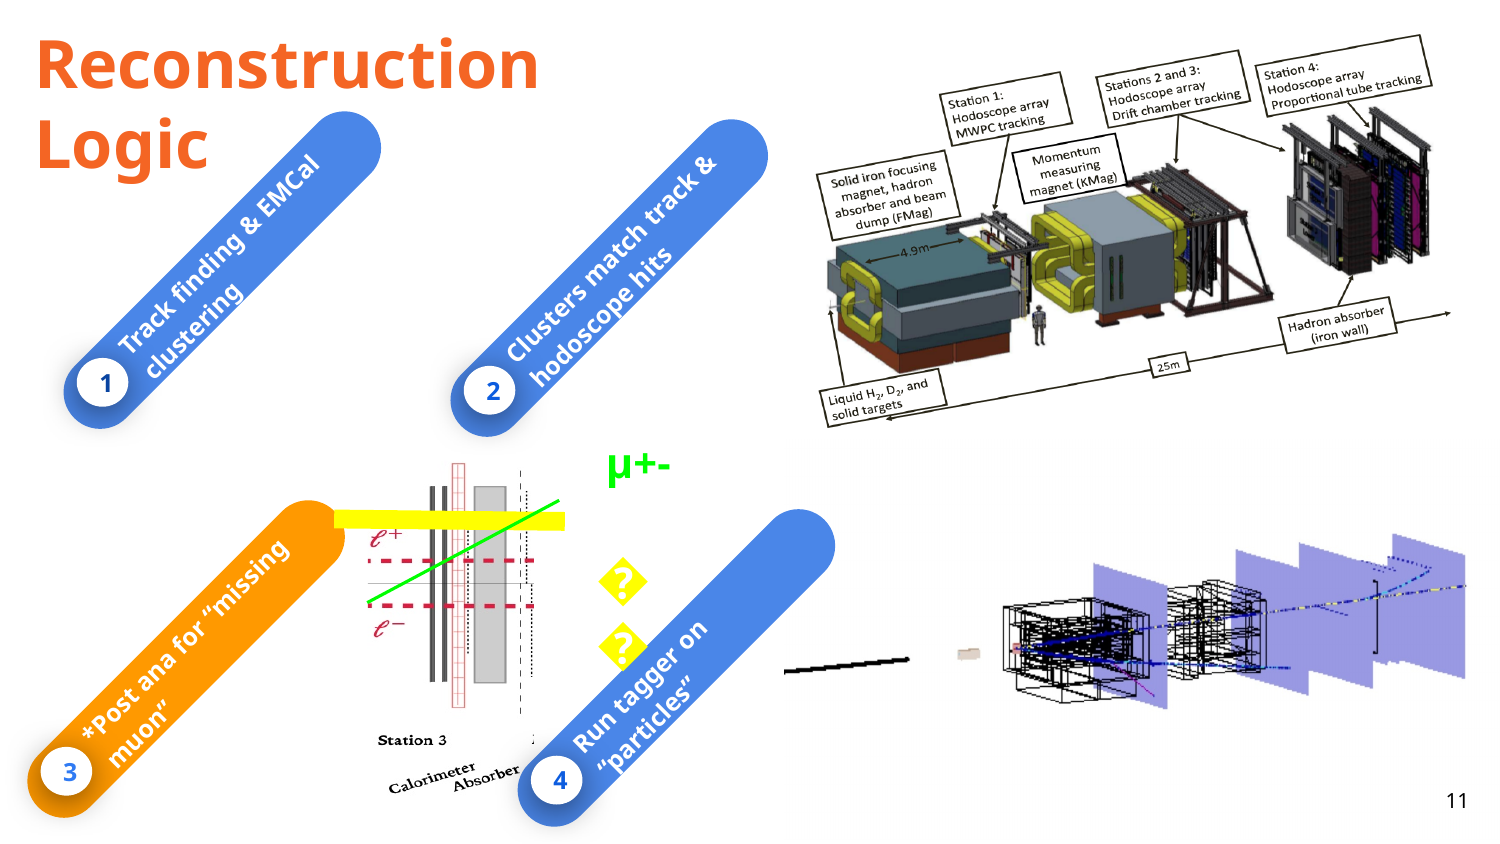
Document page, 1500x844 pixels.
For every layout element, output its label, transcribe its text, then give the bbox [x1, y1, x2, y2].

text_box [500, 501, 853, 835]
text_box μ+- [590, 454, 711, 480]
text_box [366, 500, 560, 603]
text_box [10, 492, 362, 826]
picture [367, 430, 535, 500]
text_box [46, 103, 398, 437]
picture [367, 603, 500, 831]
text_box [333, 518, 361, 522]
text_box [433, 111, 785, 445]
text_box Reconstruction Logic [19, 6, 711, 156]
picture [732, 26, 1500, 840]
